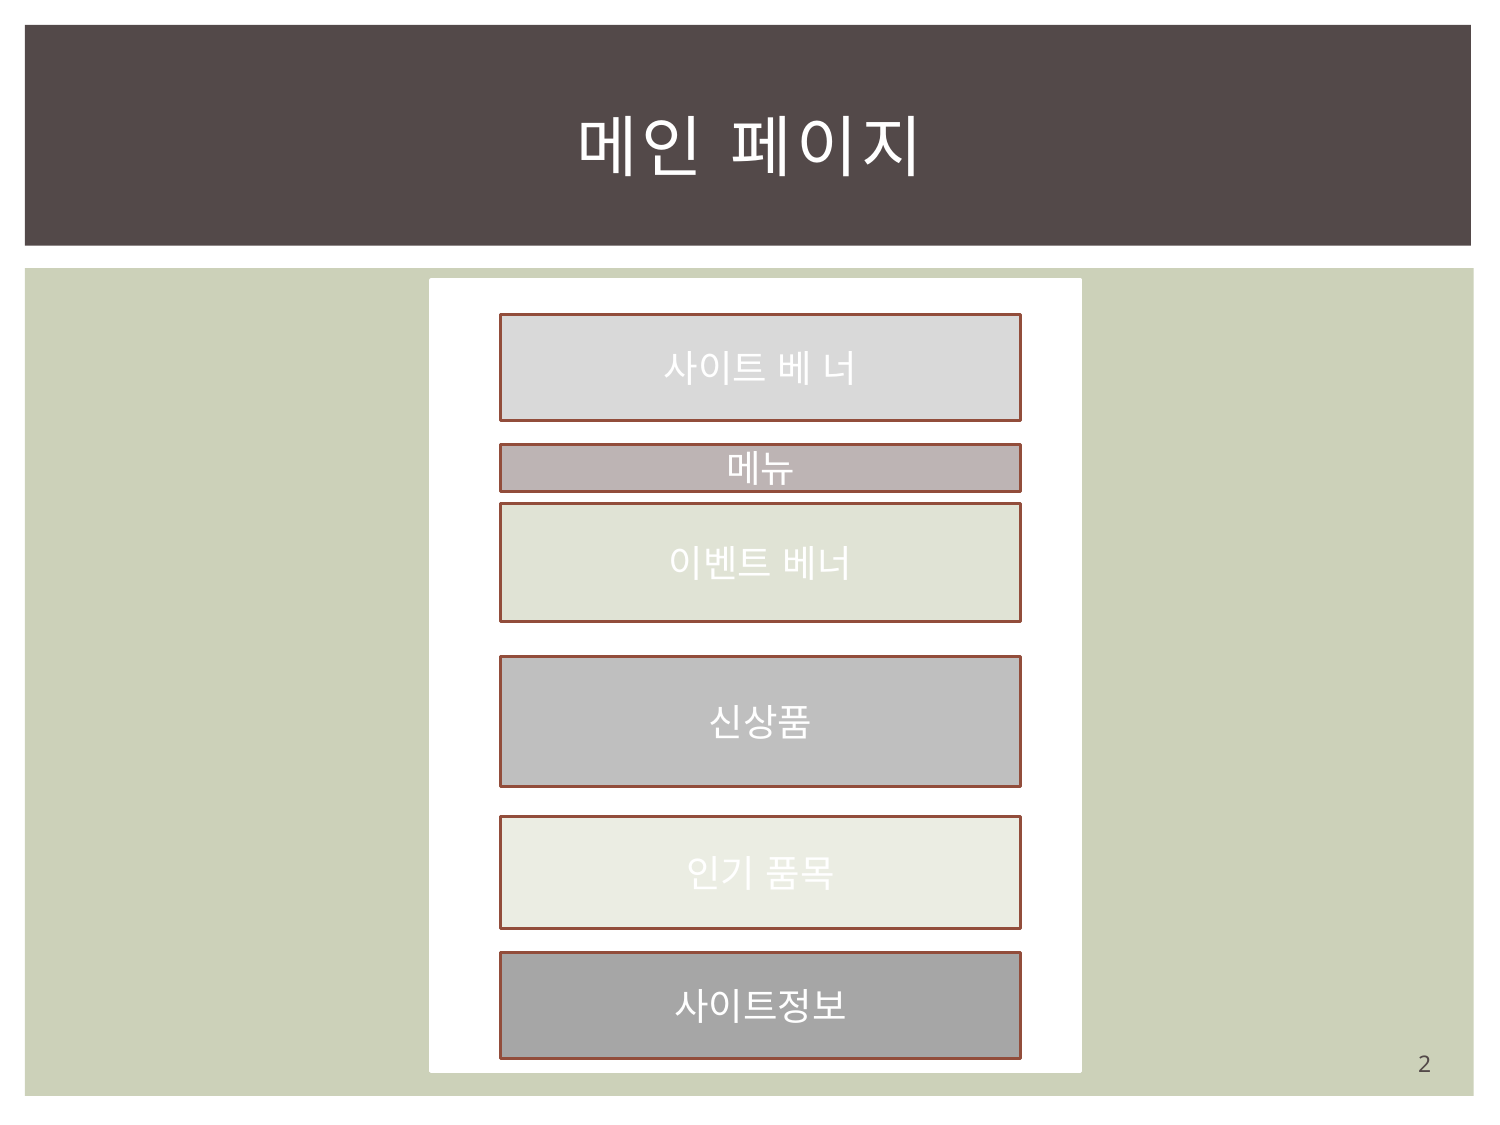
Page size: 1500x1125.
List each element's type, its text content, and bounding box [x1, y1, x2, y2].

text_box [429, 278, 1082, 1073]
text_box 사이트 베 너 [499, 313, 1022, 422]
text_box 인기 품목 [499, 815, 1022, 930]
text_box 신상품 [499, 655, 1022, 788]
text_box 이벤트 베너 [499, 502, 1022, 623]
slide_number 2 [1349, 1041, 1448, 1089]
title 메인 페이지 [62, 58, 1438, 232]
text_box 메뉴 [499, 443, 1022, 493]
text_box 사이트정보 [499, 951, 1022, 1060]
